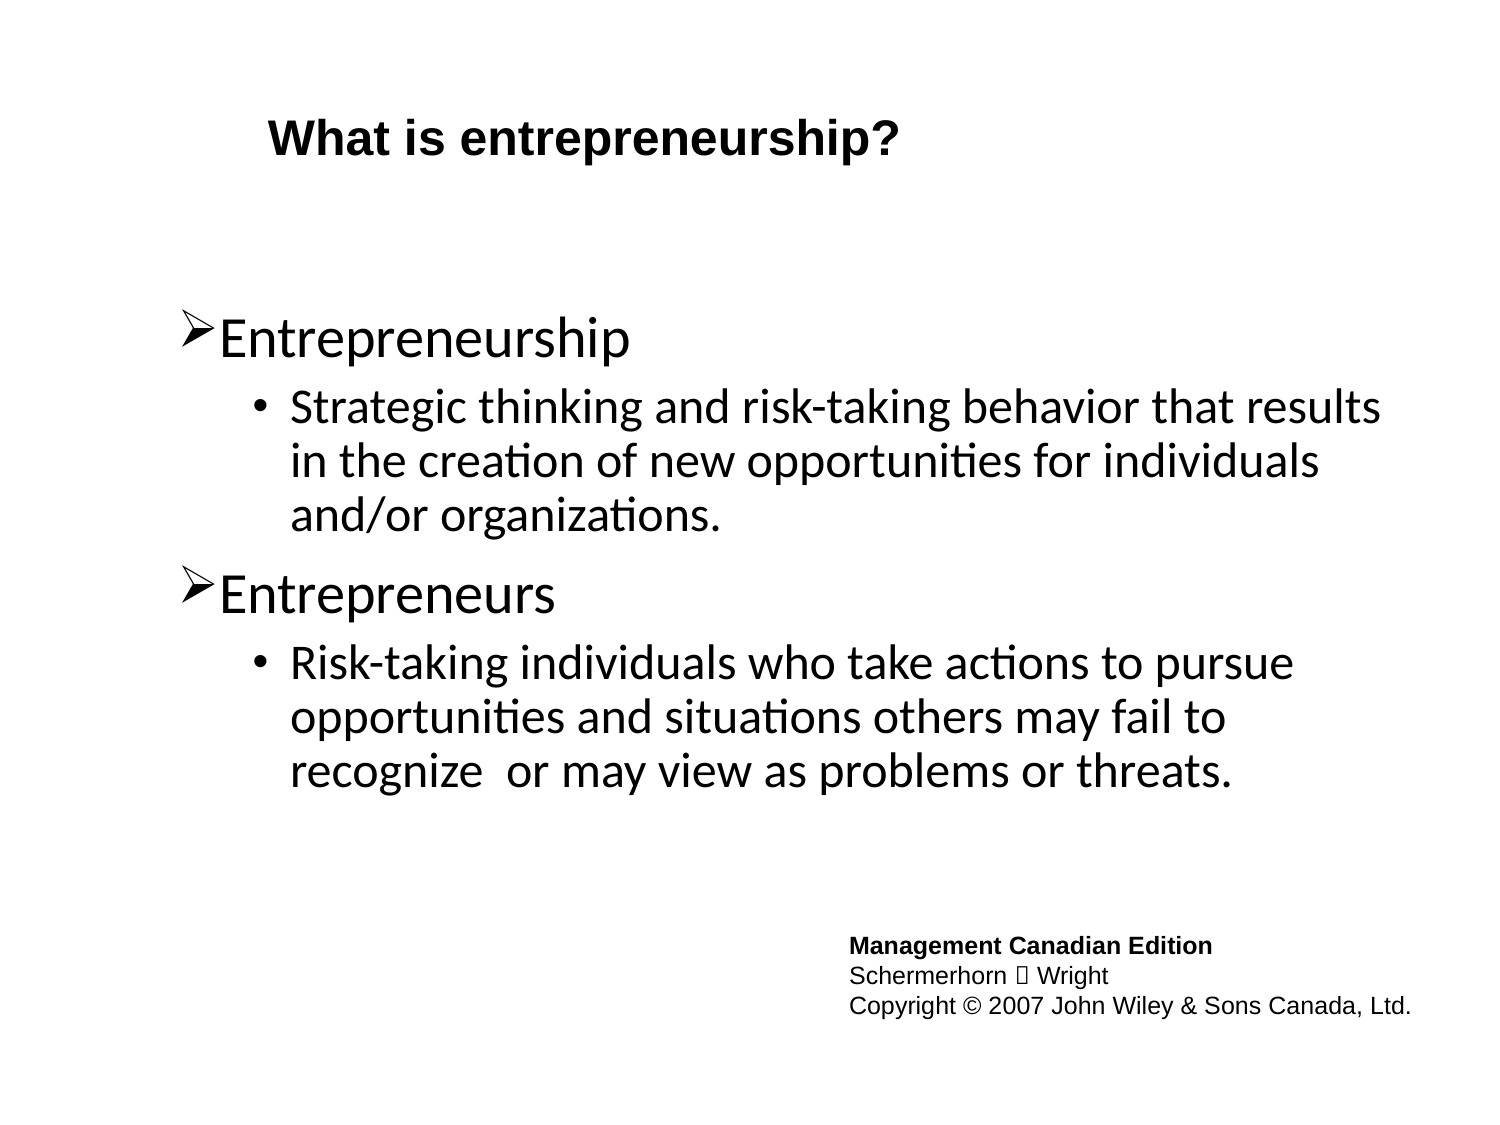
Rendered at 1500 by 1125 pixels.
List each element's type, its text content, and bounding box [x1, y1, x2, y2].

text_box Entrepreneurship Strategic thinking and risk-taking behavior that results in the creation of new opportunities for individuals and/or organizations. Entrepreneurs Risk-taking individuals who take actions to pursue opportunities and situations others may fail to recognize or may view as problems or threats. [162, 299, 1438, 975]
text_box Management Canadian Edition Schermerhorn  Wright Copyright © 2007 John Wiley & Sons Canada, Ltd. [834, 921, 1438, 1027]
text_box What is entrepreneurship? [253, 98, 1033, 174]
